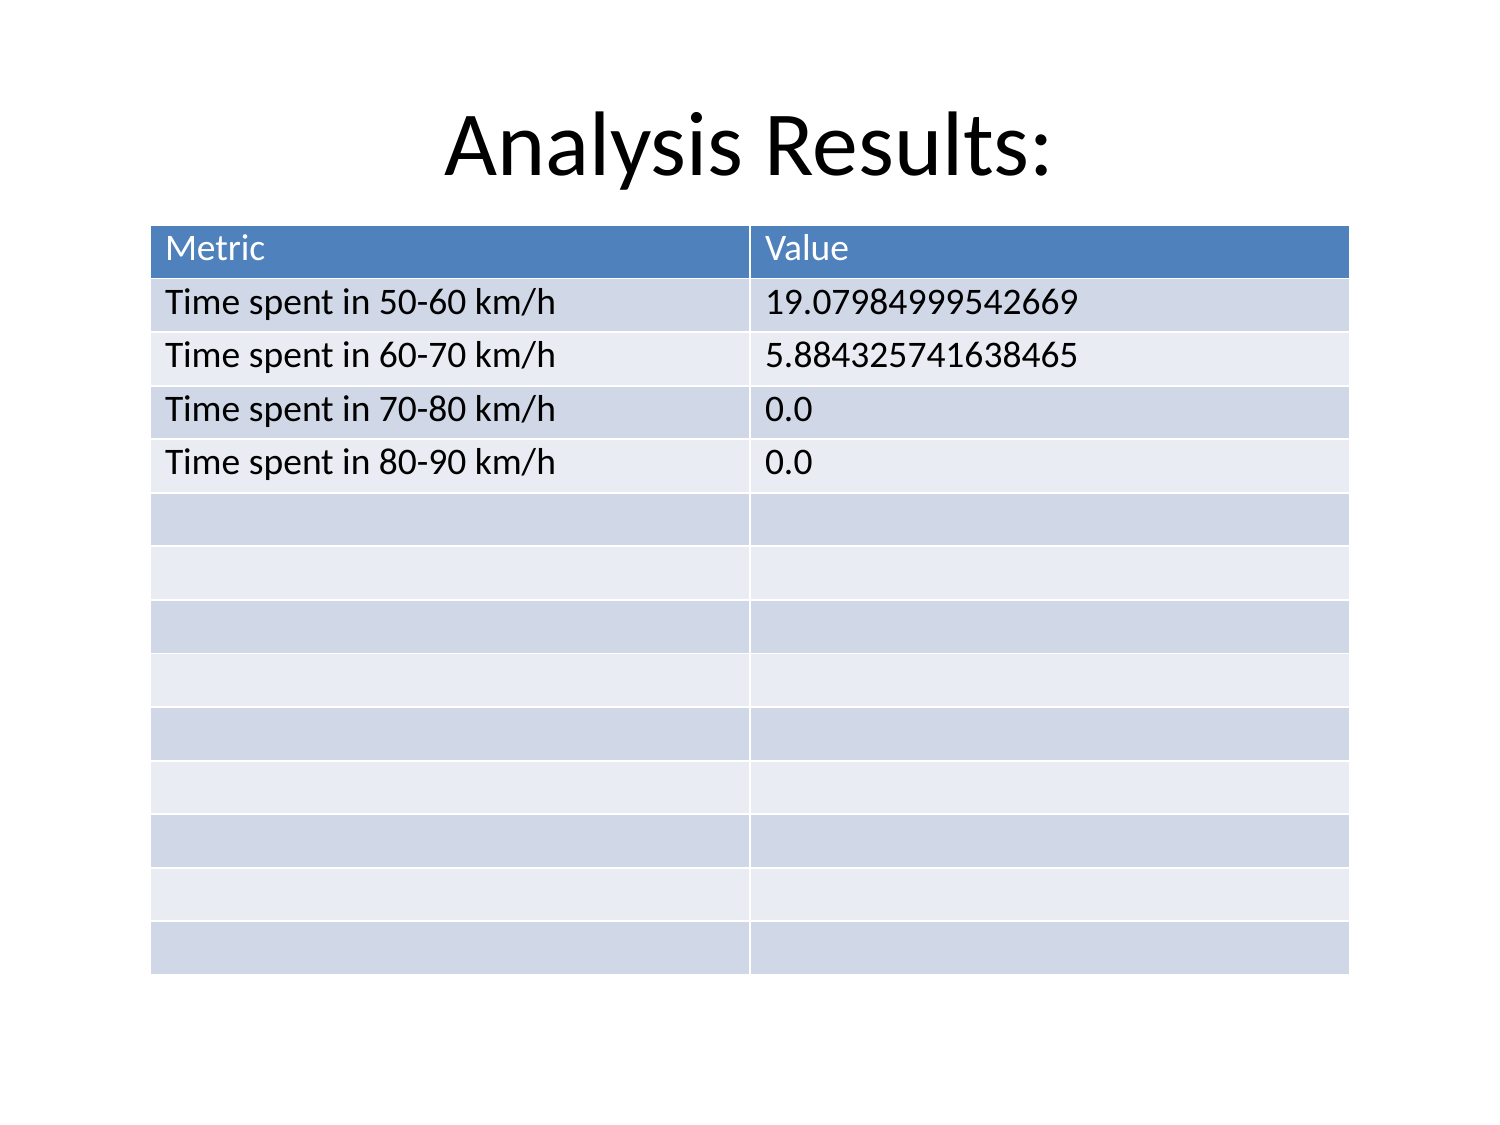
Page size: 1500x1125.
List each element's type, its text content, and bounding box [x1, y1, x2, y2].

table_cell 19.07984999542669 [751, 279, 1349, 331]
table_cell [751, 494, 1349, 545]
table_cell [751, 708, 1349, 760]
table_cell [151, 494, 749, 545]
table_cell [151, 869, 749, 920]
table_cell [151, 708, 749, 760]
table_cell [151, 654, 749, 706]
table_cell [751, 547, 1349, 599]
title Analysis Results: [75, 45, 1425, 233]
table_cell Time spent in 70-80 km/h [151, 387, 749, 438]
table_header Metric [151, 226, 749, 278]
table_cell [751, 922, 1349, 974]
table_cell [151, 547, 749, 599]
table_cell [751, 601, 1349, 653]
table_cell 0.0 [751, 387, 1349, 438]
table_cell Time spent in 50-60 km/h [151, 279, 749, 331]
table_cell [151, 762, 749, 813]
table_header Value [751, 226, 1349, 278]
table_cell [751, 869, 1349, 920]
table_cell [751, 762, 1349, 813]
table_cell 5.884325741638465 [751, 333, 1349, 385]
table_cell Time spent in 60-70 km/h [151, 333, 749, 385]
table_cell Time spent in 80-90 km/h [151, 440, 749, 492]
table_cell [151, 601, 749, 653]
table_cell [751, 654, 1349, 706]
table_cell [151, 815, 749, 867]
table_cell [151, 922, 749, 974]
table_cell [751, 815, 1349, 867]
table_cell 0.0 [751, 440, 1349, 492]
